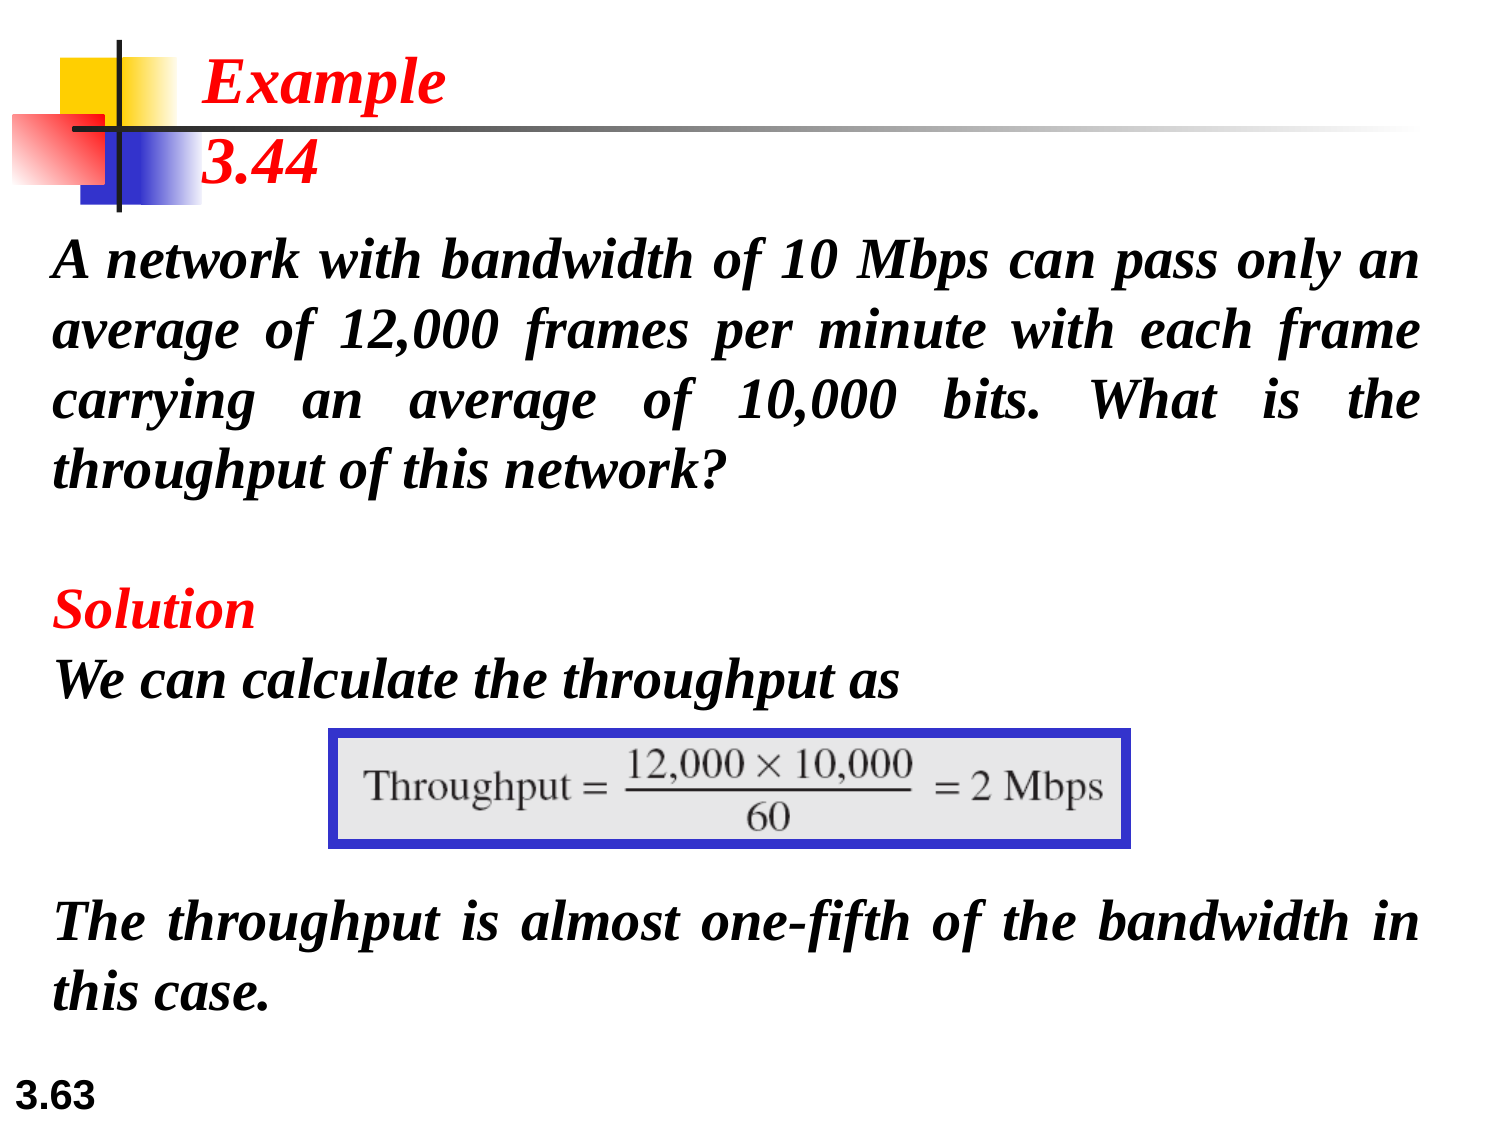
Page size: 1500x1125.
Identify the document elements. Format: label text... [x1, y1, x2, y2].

text_box 3.63 [0, 1049, 313, 1125]
text_box Example 3.44 [187, 29, 596, 205]
text_box A network with bandwidth of 10 Mbps can pass only an average of 12,000 frames per minute with each frame carrying an average of 10,000 bits. What is the throughput of this network? Solution We can calculate the throughput as [37, 212, 1438, 718]
text_box [12, 114, 105, 185]
text_box [60, 57, 116, 125]
text_box [122, 57, 177, 125]
text_box The throughput is almost one-fifth of the bandwidth in this case. [37, 874, 1438, 1030]
text_box [72, 126, 79, 132]
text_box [80, 126, 202, 205]
text_box [116, 39, 122, 125]
text_box [596, 126, 1423, 132]
picture [337, 737, 1122, 840]
text_box [24, 237, 1475, 863]
